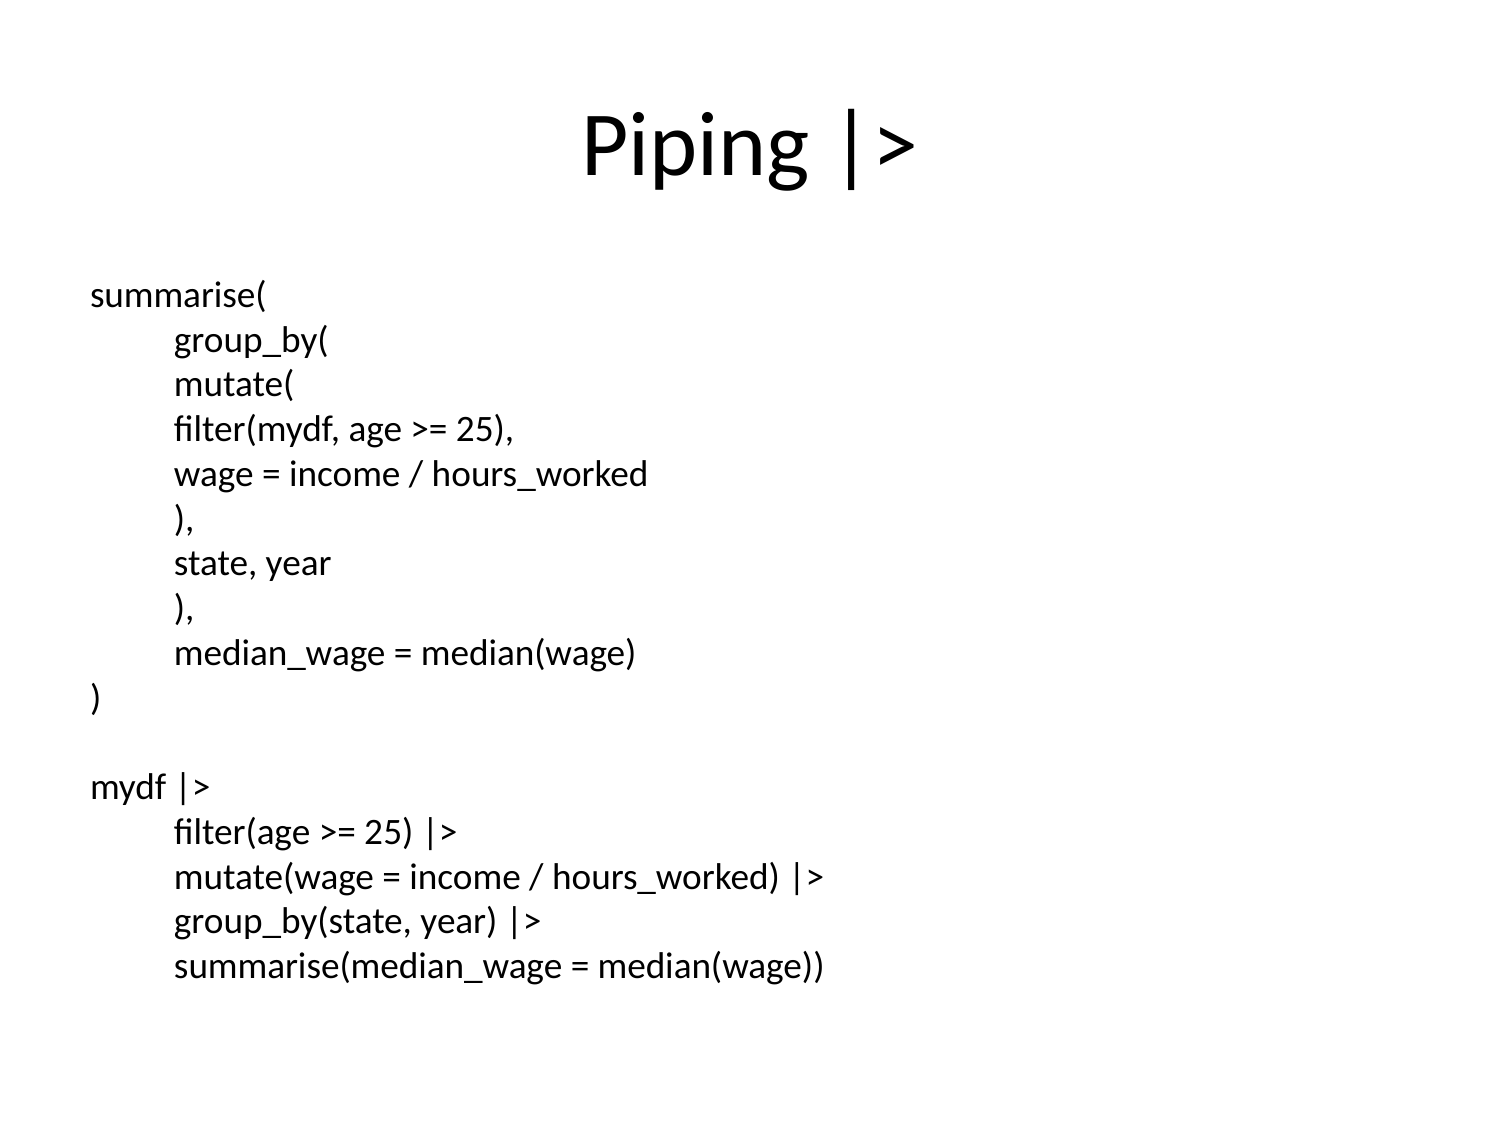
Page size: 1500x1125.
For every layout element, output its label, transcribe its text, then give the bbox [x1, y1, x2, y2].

list summarise( group_by( mutate( filter(mydf, age >= 25), wage = income / hours_worked ), state, year ), median_wage = median(wage) ) mydf |> filter(age >= 25) |> mutate(wage = income / hours_worked) |> group_by(state, year) |> summarise(median_wage = median(wage)) [75, 262, 1425, 1005]
title Piping |> [75, 45, 1425, 233]
